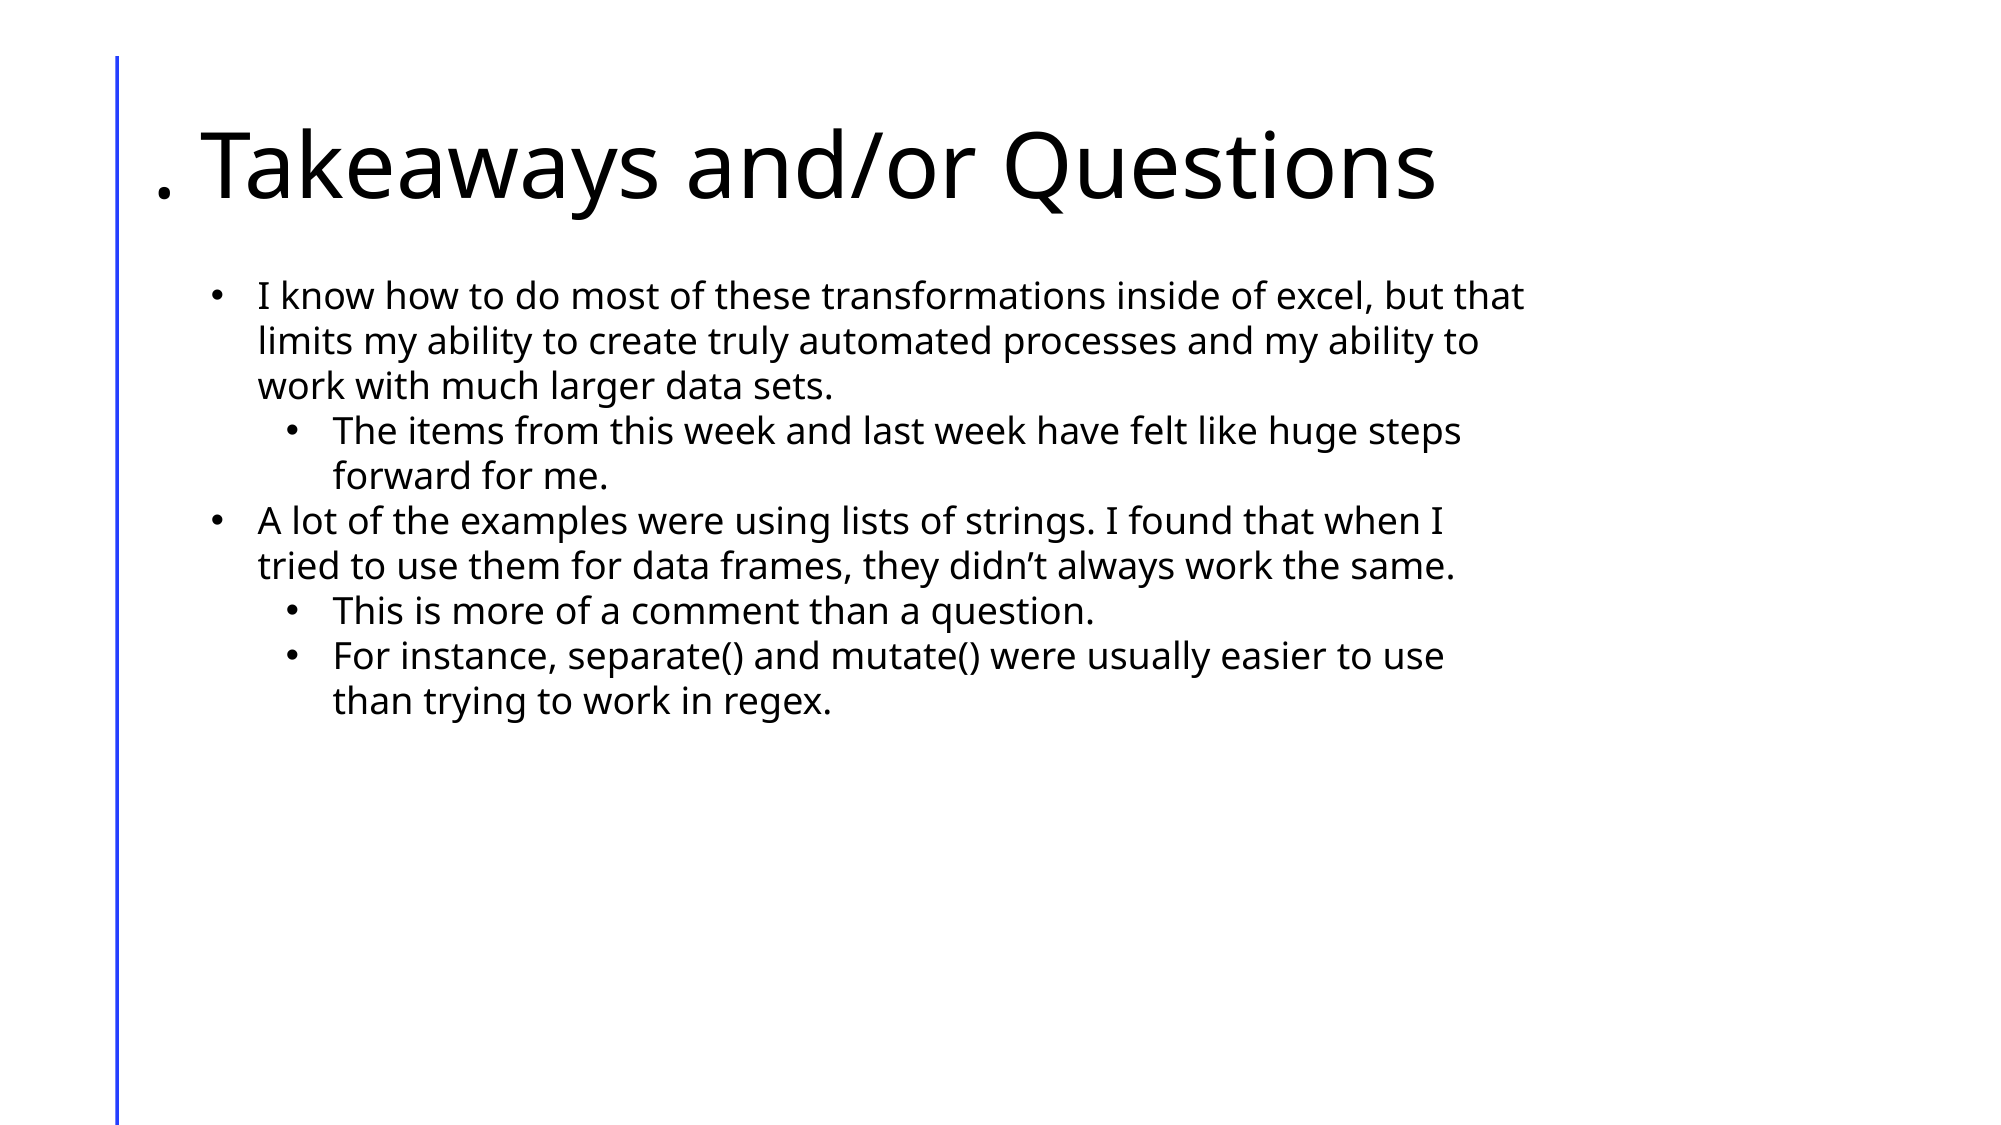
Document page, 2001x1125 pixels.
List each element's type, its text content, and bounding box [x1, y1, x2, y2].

title . Takeaways and/or Questions [137, 59, 1863, 278]
text_box I know how to do most of these transformations inside of excel, but that limits my ability to create truly automated processes and my ability to work with much larger data sets. The items from this week and last week have felt like huge steps forward for me. A lot of the examples were using lists of strings. I found that when I tried to use them for data frames, they didn’t always work the same. This is more of a comment than a question. For instance, separate() and mutate() were usually easier to use than trying to work in regex. [196, 264, 1543, 775]
